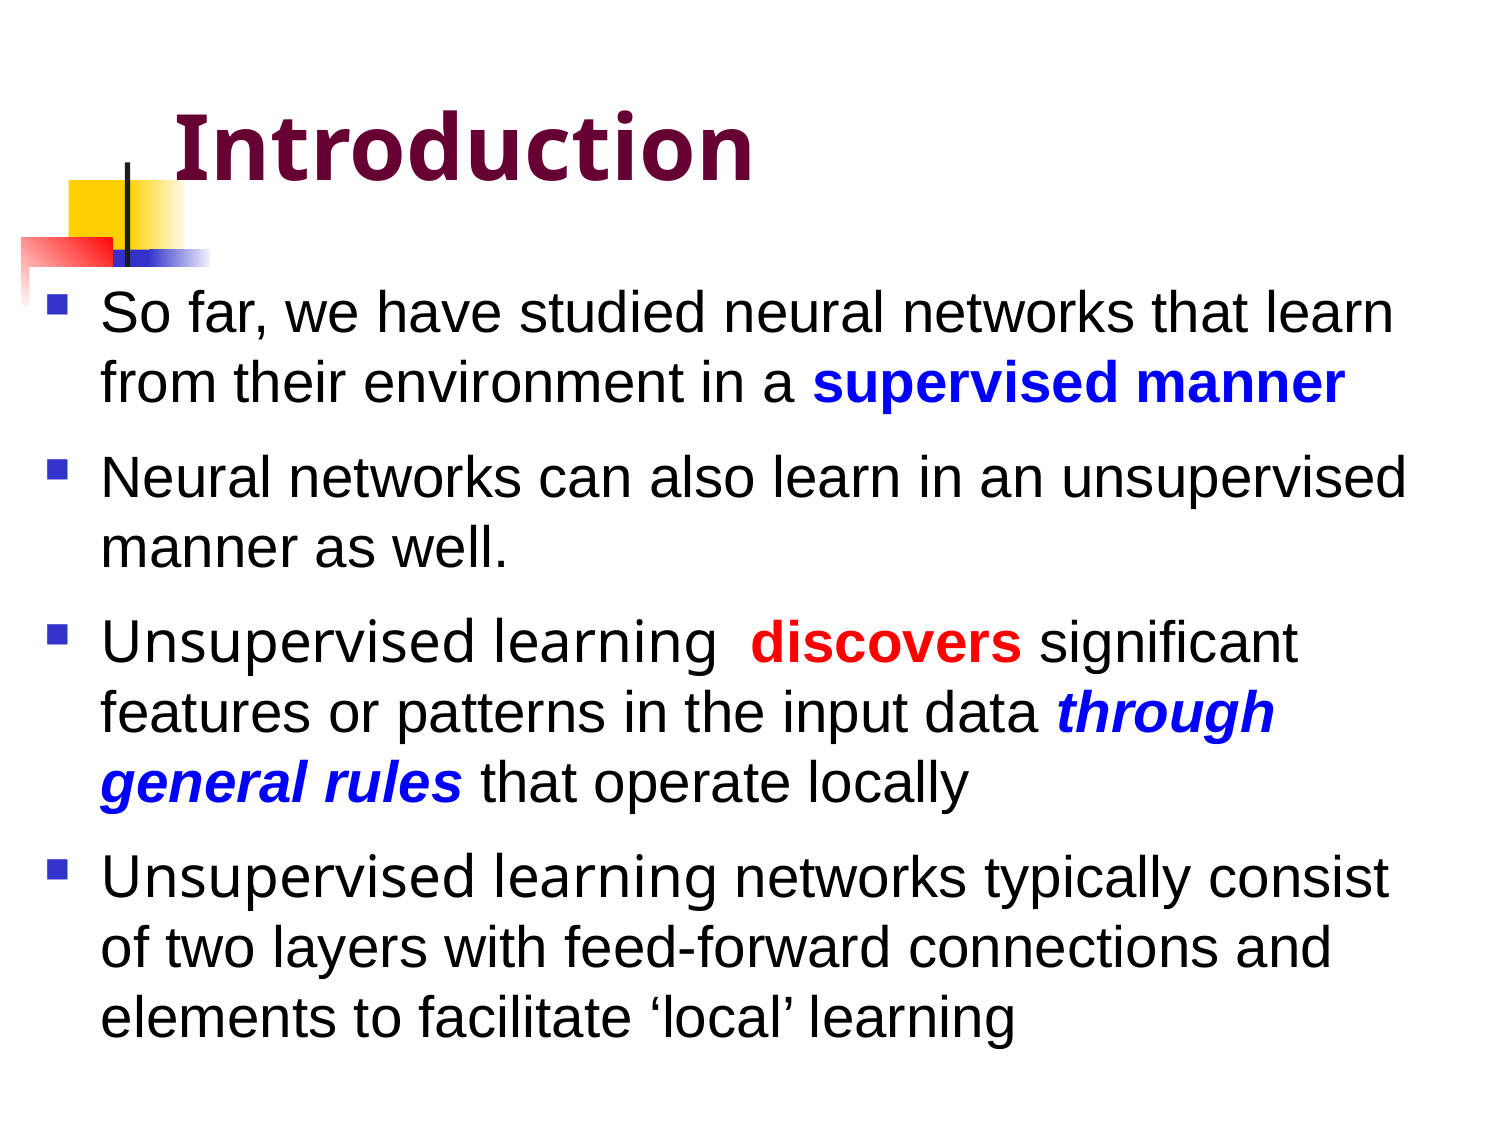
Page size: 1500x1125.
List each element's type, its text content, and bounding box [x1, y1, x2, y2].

title Introduction [159, 19, 1438, 207]
list So far, we have studied neural networks that learn from their environment in a supervised manner Neural networks can also learn in an unsupervised manner as well. Unsupervised learning discovers significant features or patterns in the input data through general rules that operate locally Unsupervised learning networks typically consist of two layers with feed-forward connections and elements to facilitate ‘local’ learning [29, 267, 1447, 1024]
